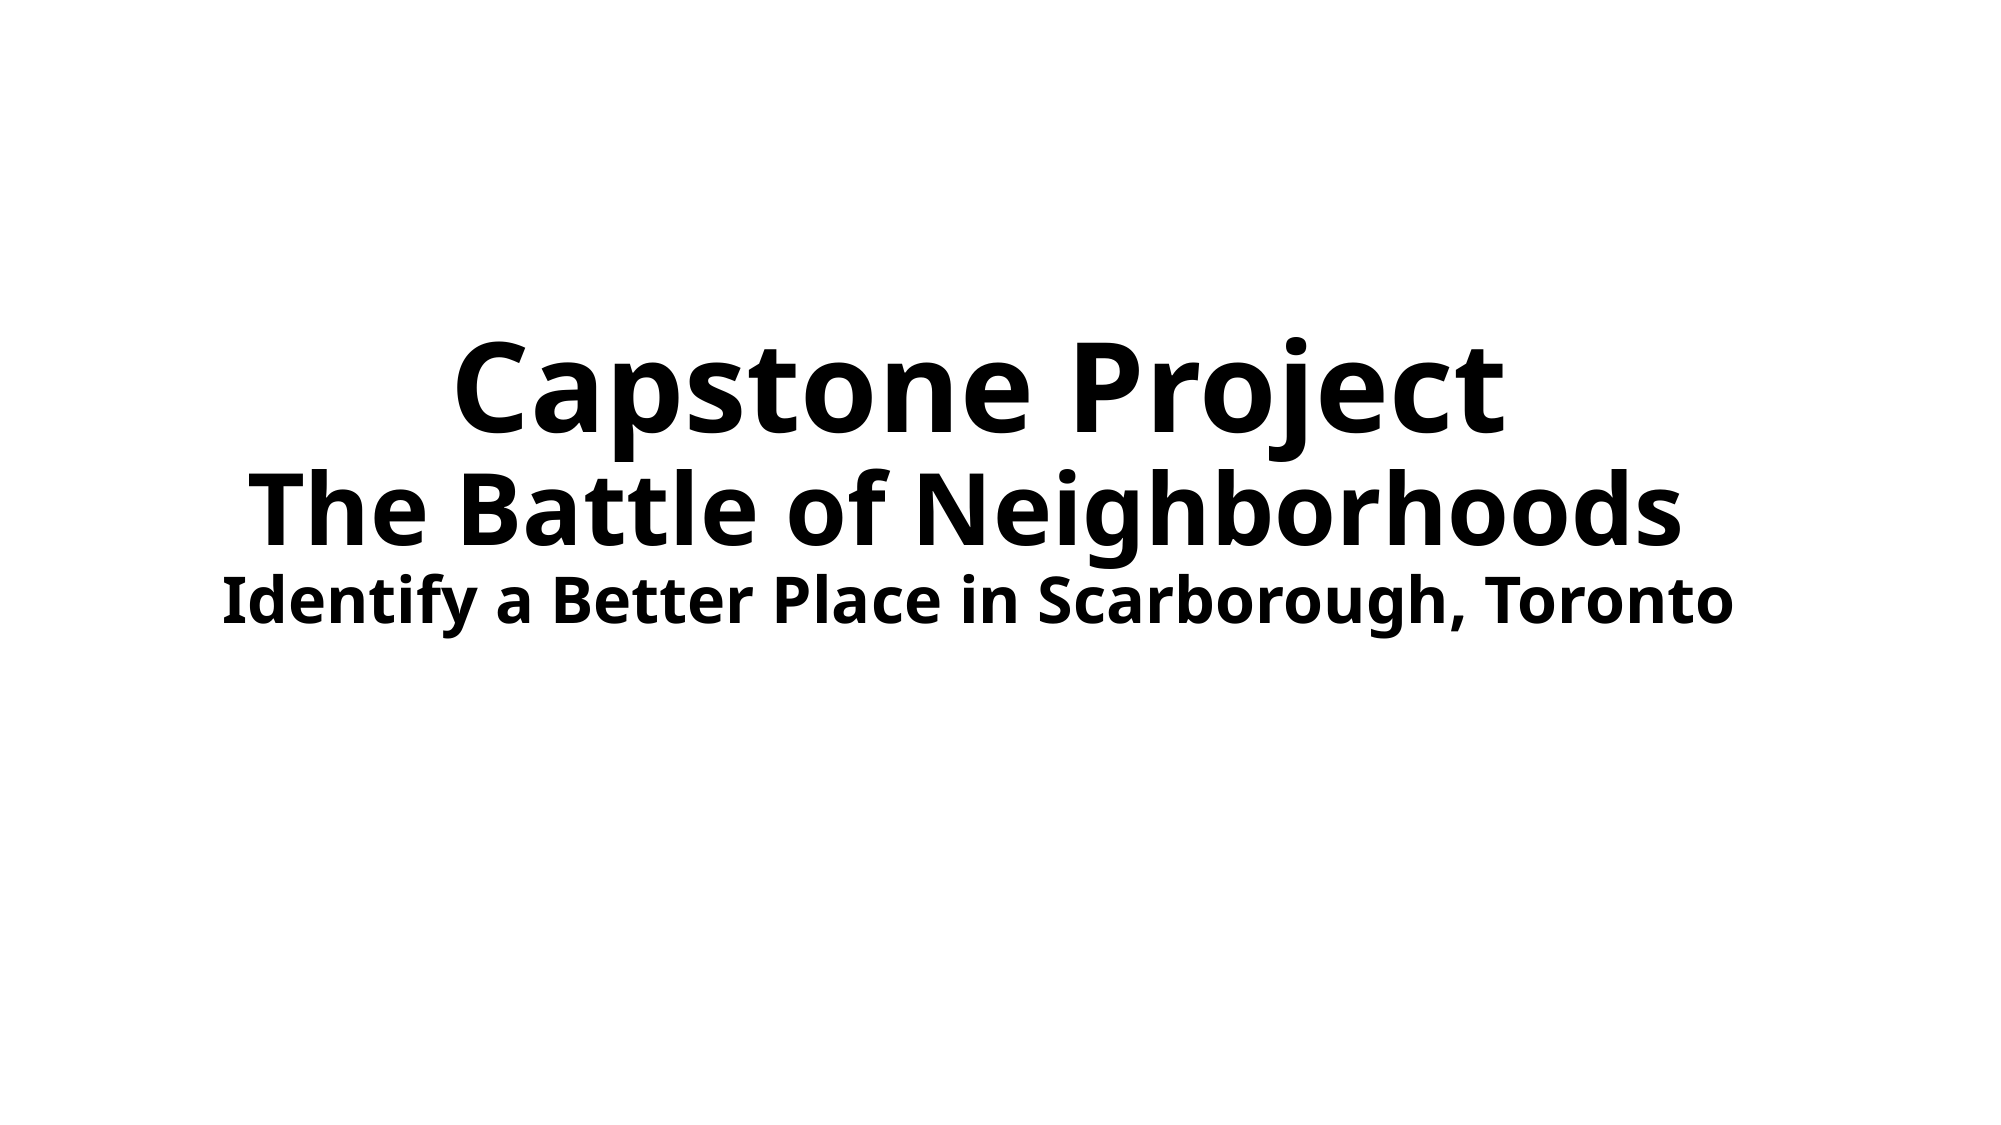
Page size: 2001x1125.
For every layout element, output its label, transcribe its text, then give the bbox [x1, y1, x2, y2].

title Capstone Project The Battle of Neighborhoods Identify a Better Place in Scarborough, Toronto [137, 186, 1822, 795]
